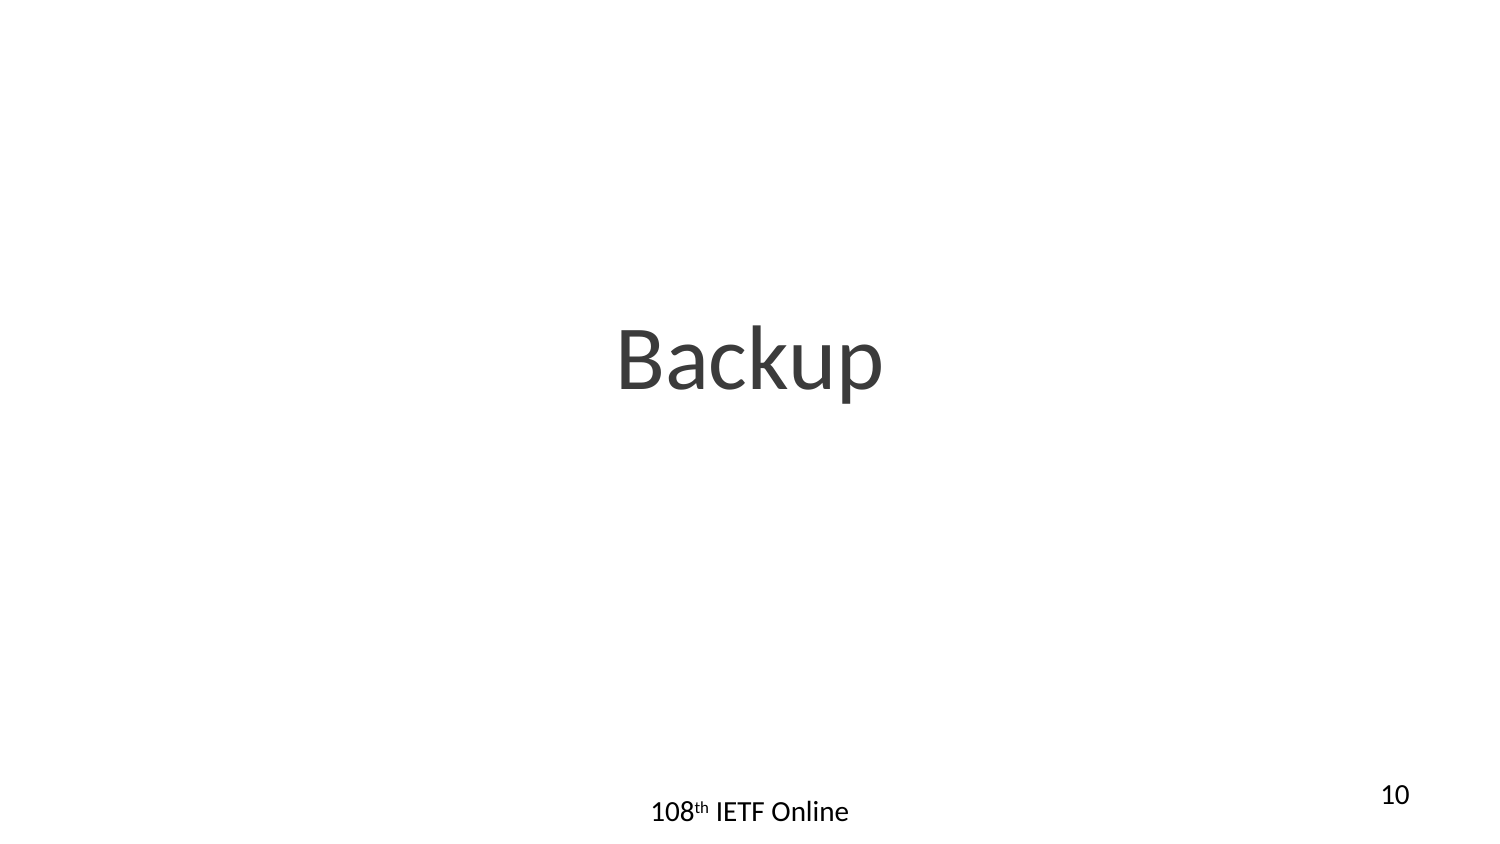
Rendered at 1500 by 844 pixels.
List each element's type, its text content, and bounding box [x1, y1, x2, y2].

title Backup [112, 261, 1388, 444]
slide_number 10 [1074, 768, 1426, 828]
footer 108th IETF Online [512, 784, 988, 844]
